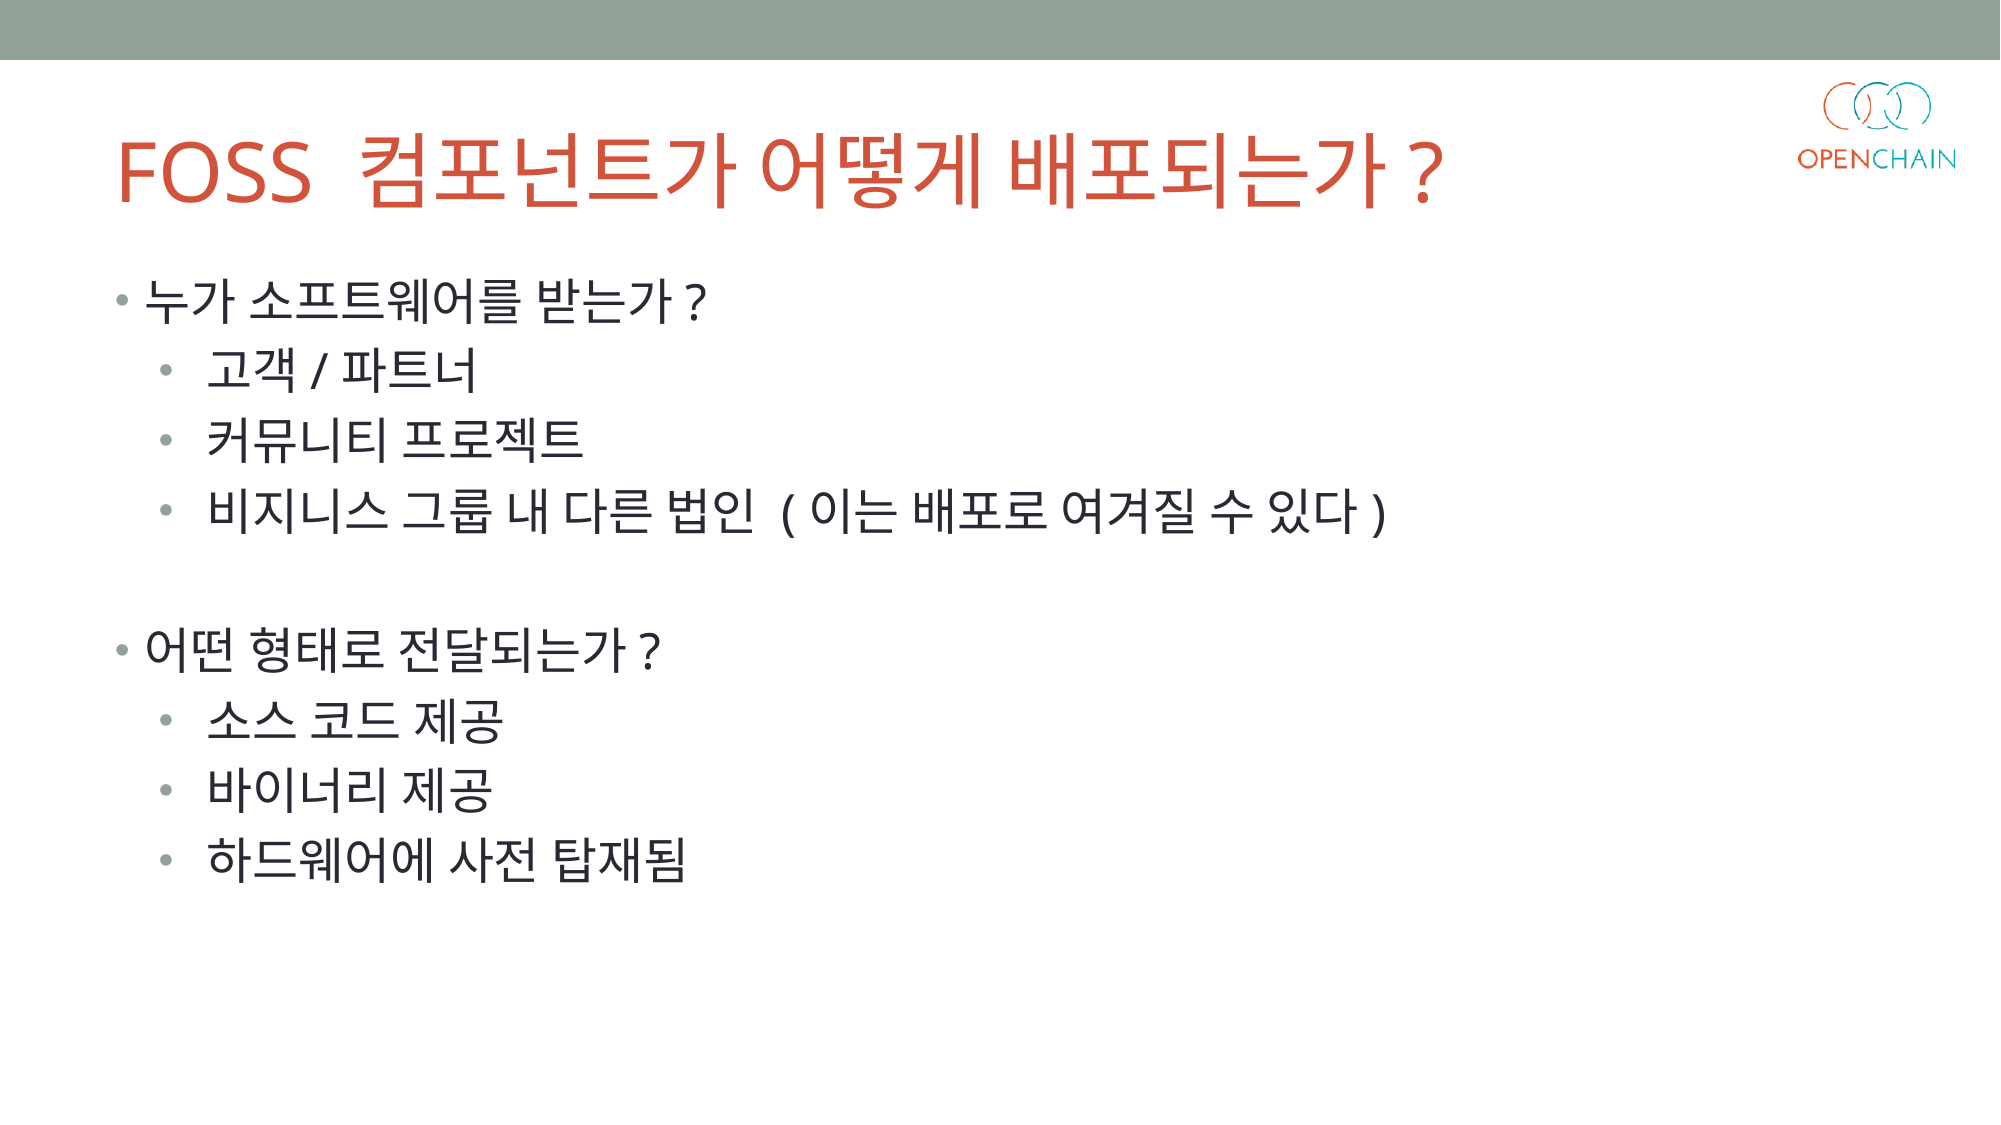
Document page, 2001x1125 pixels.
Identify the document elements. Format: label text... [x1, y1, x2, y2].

title FOSS 컴포넌트가 어떻게 배포되는가? [99, 87, 1900, 250]
list 누가 소프트웨어를 받는가? 고객/파트너 커뮤니티 프로젝트 비지니스 그룹 내 다른 법인 (이는 배포로 여겨질 수 있다) 어떤 형태로 전달되는가? 소스 코드 제공 바이너리 제공 하드웨어에 사전 탑재됨 [99, 262, 1900, 1103]
picture [1798, 82, 1955, 169]
